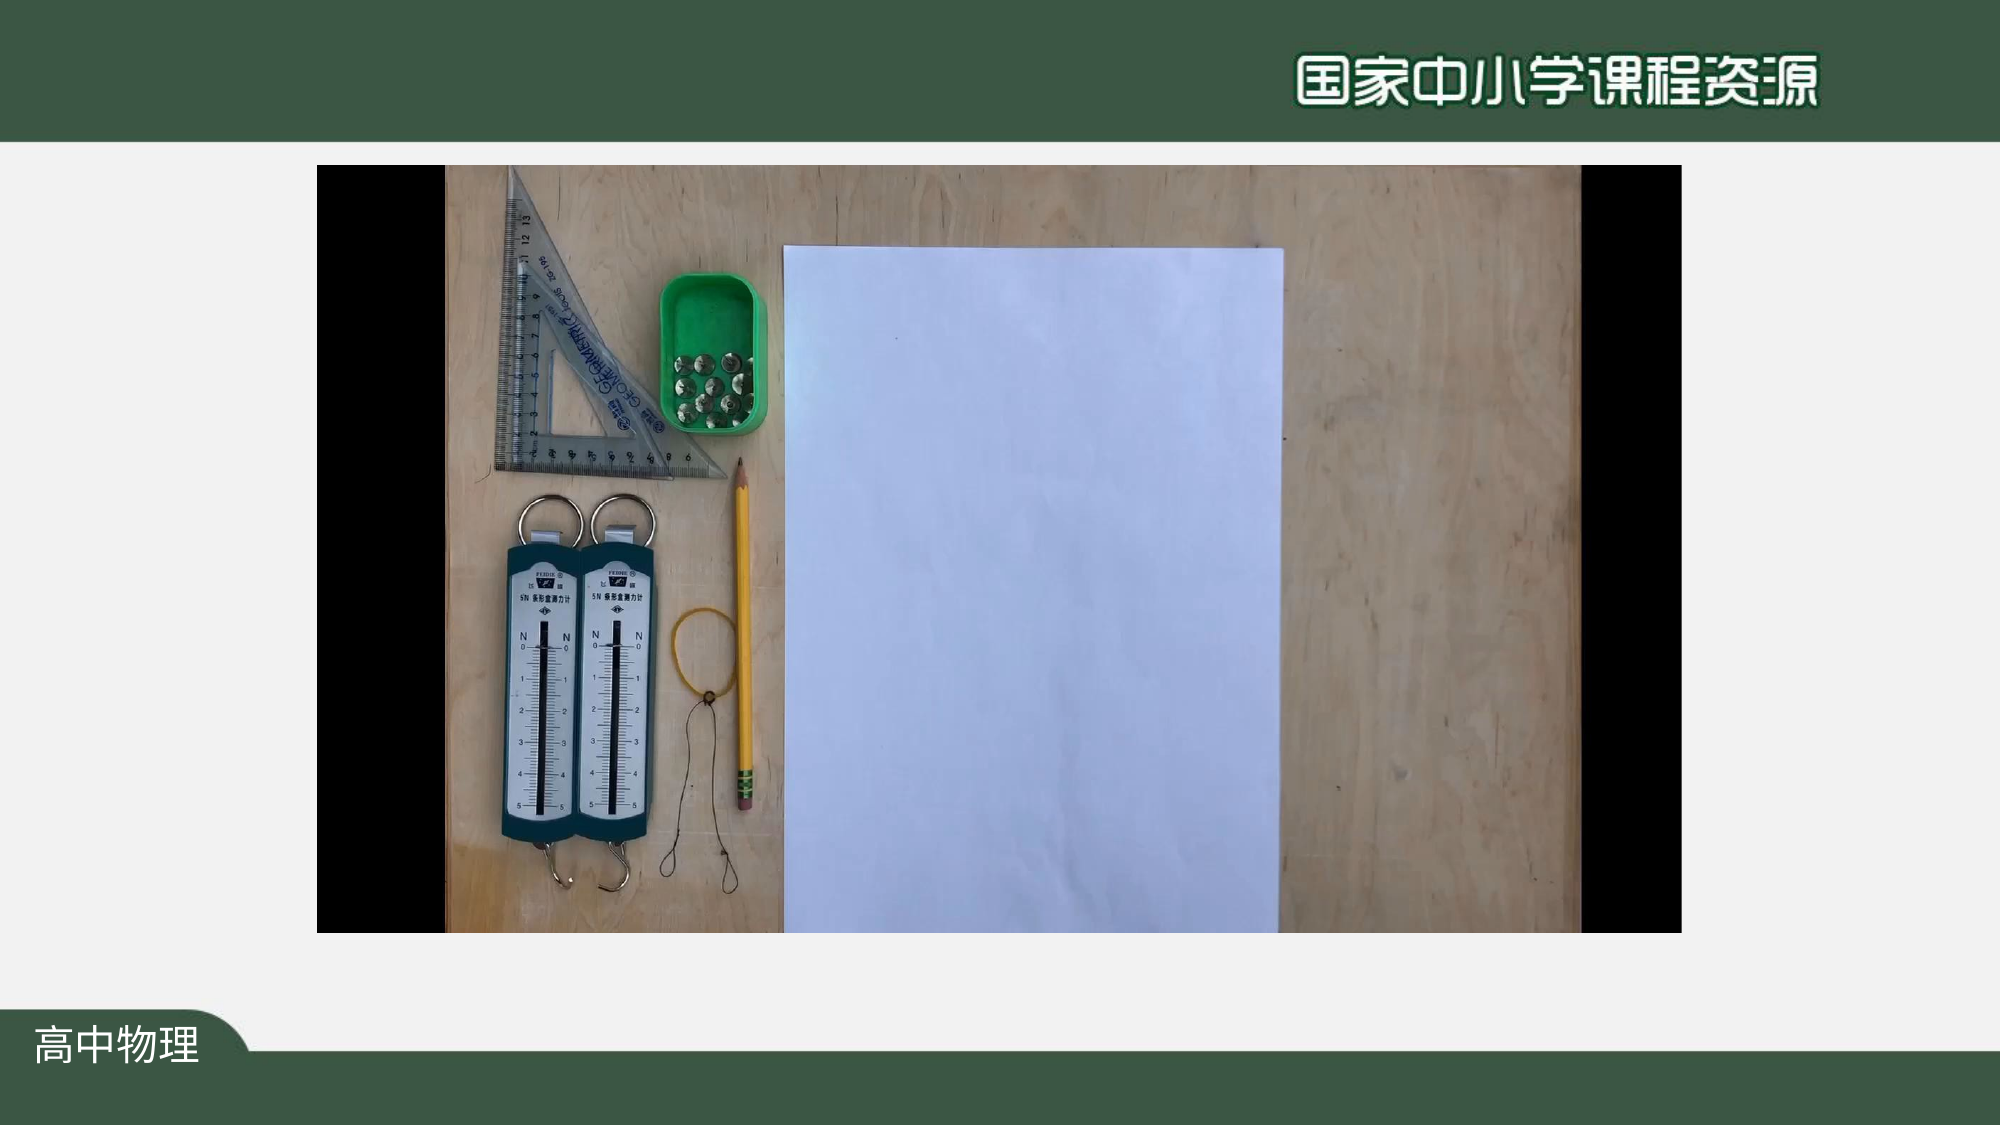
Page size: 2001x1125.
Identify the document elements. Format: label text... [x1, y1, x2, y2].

text_box [317, 165, 1682, 933]
footer 高中物理 [31, 1013, 202, 1125]
picture [0, 0, 2000, 1125]
